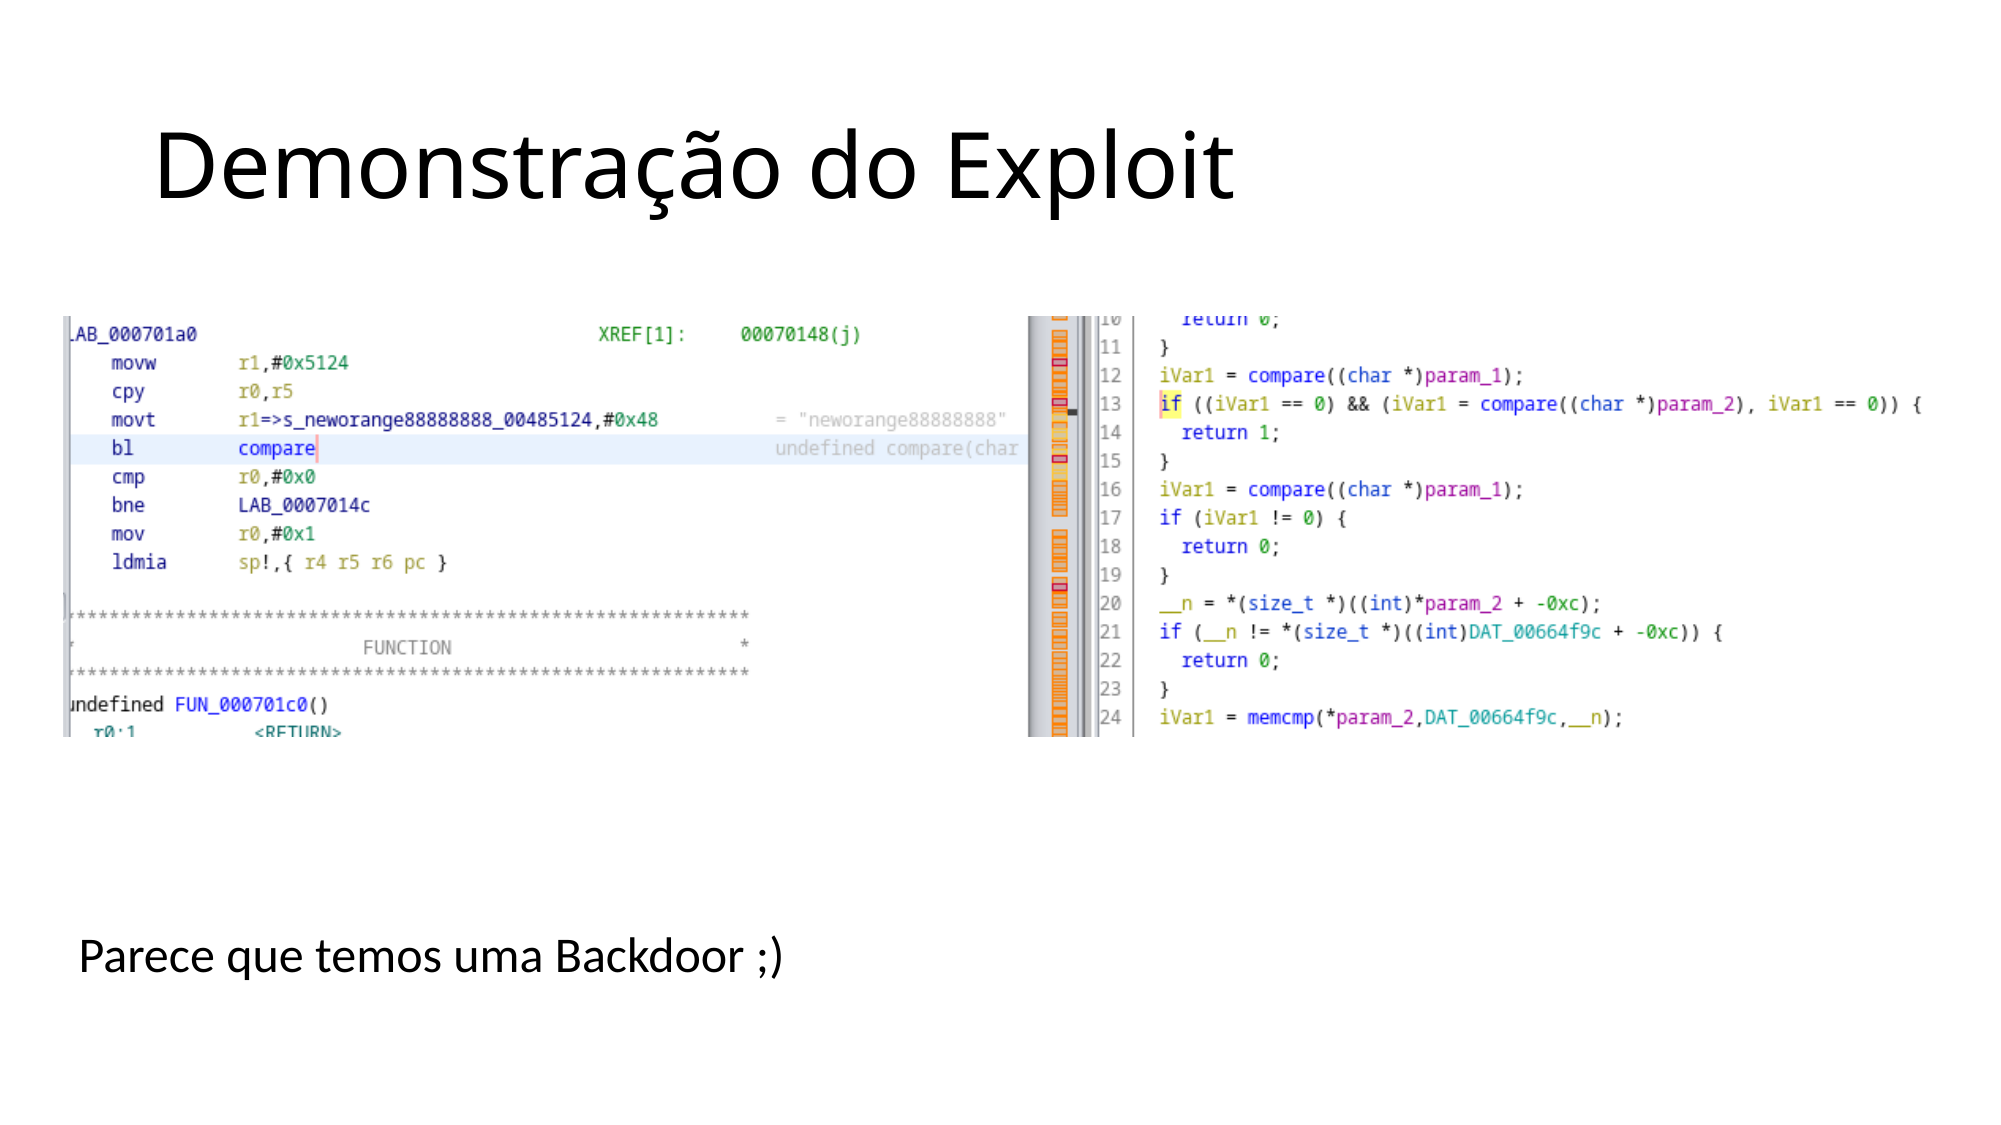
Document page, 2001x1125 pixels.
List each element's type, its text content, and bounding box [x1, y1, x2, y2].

title Demonstração do Exploit [137, 59, 1863, 278]
text_box Parece que temos uma Backdoor ;) [63, 915, 1229, 991]
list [63, 316, 1937, 737]
